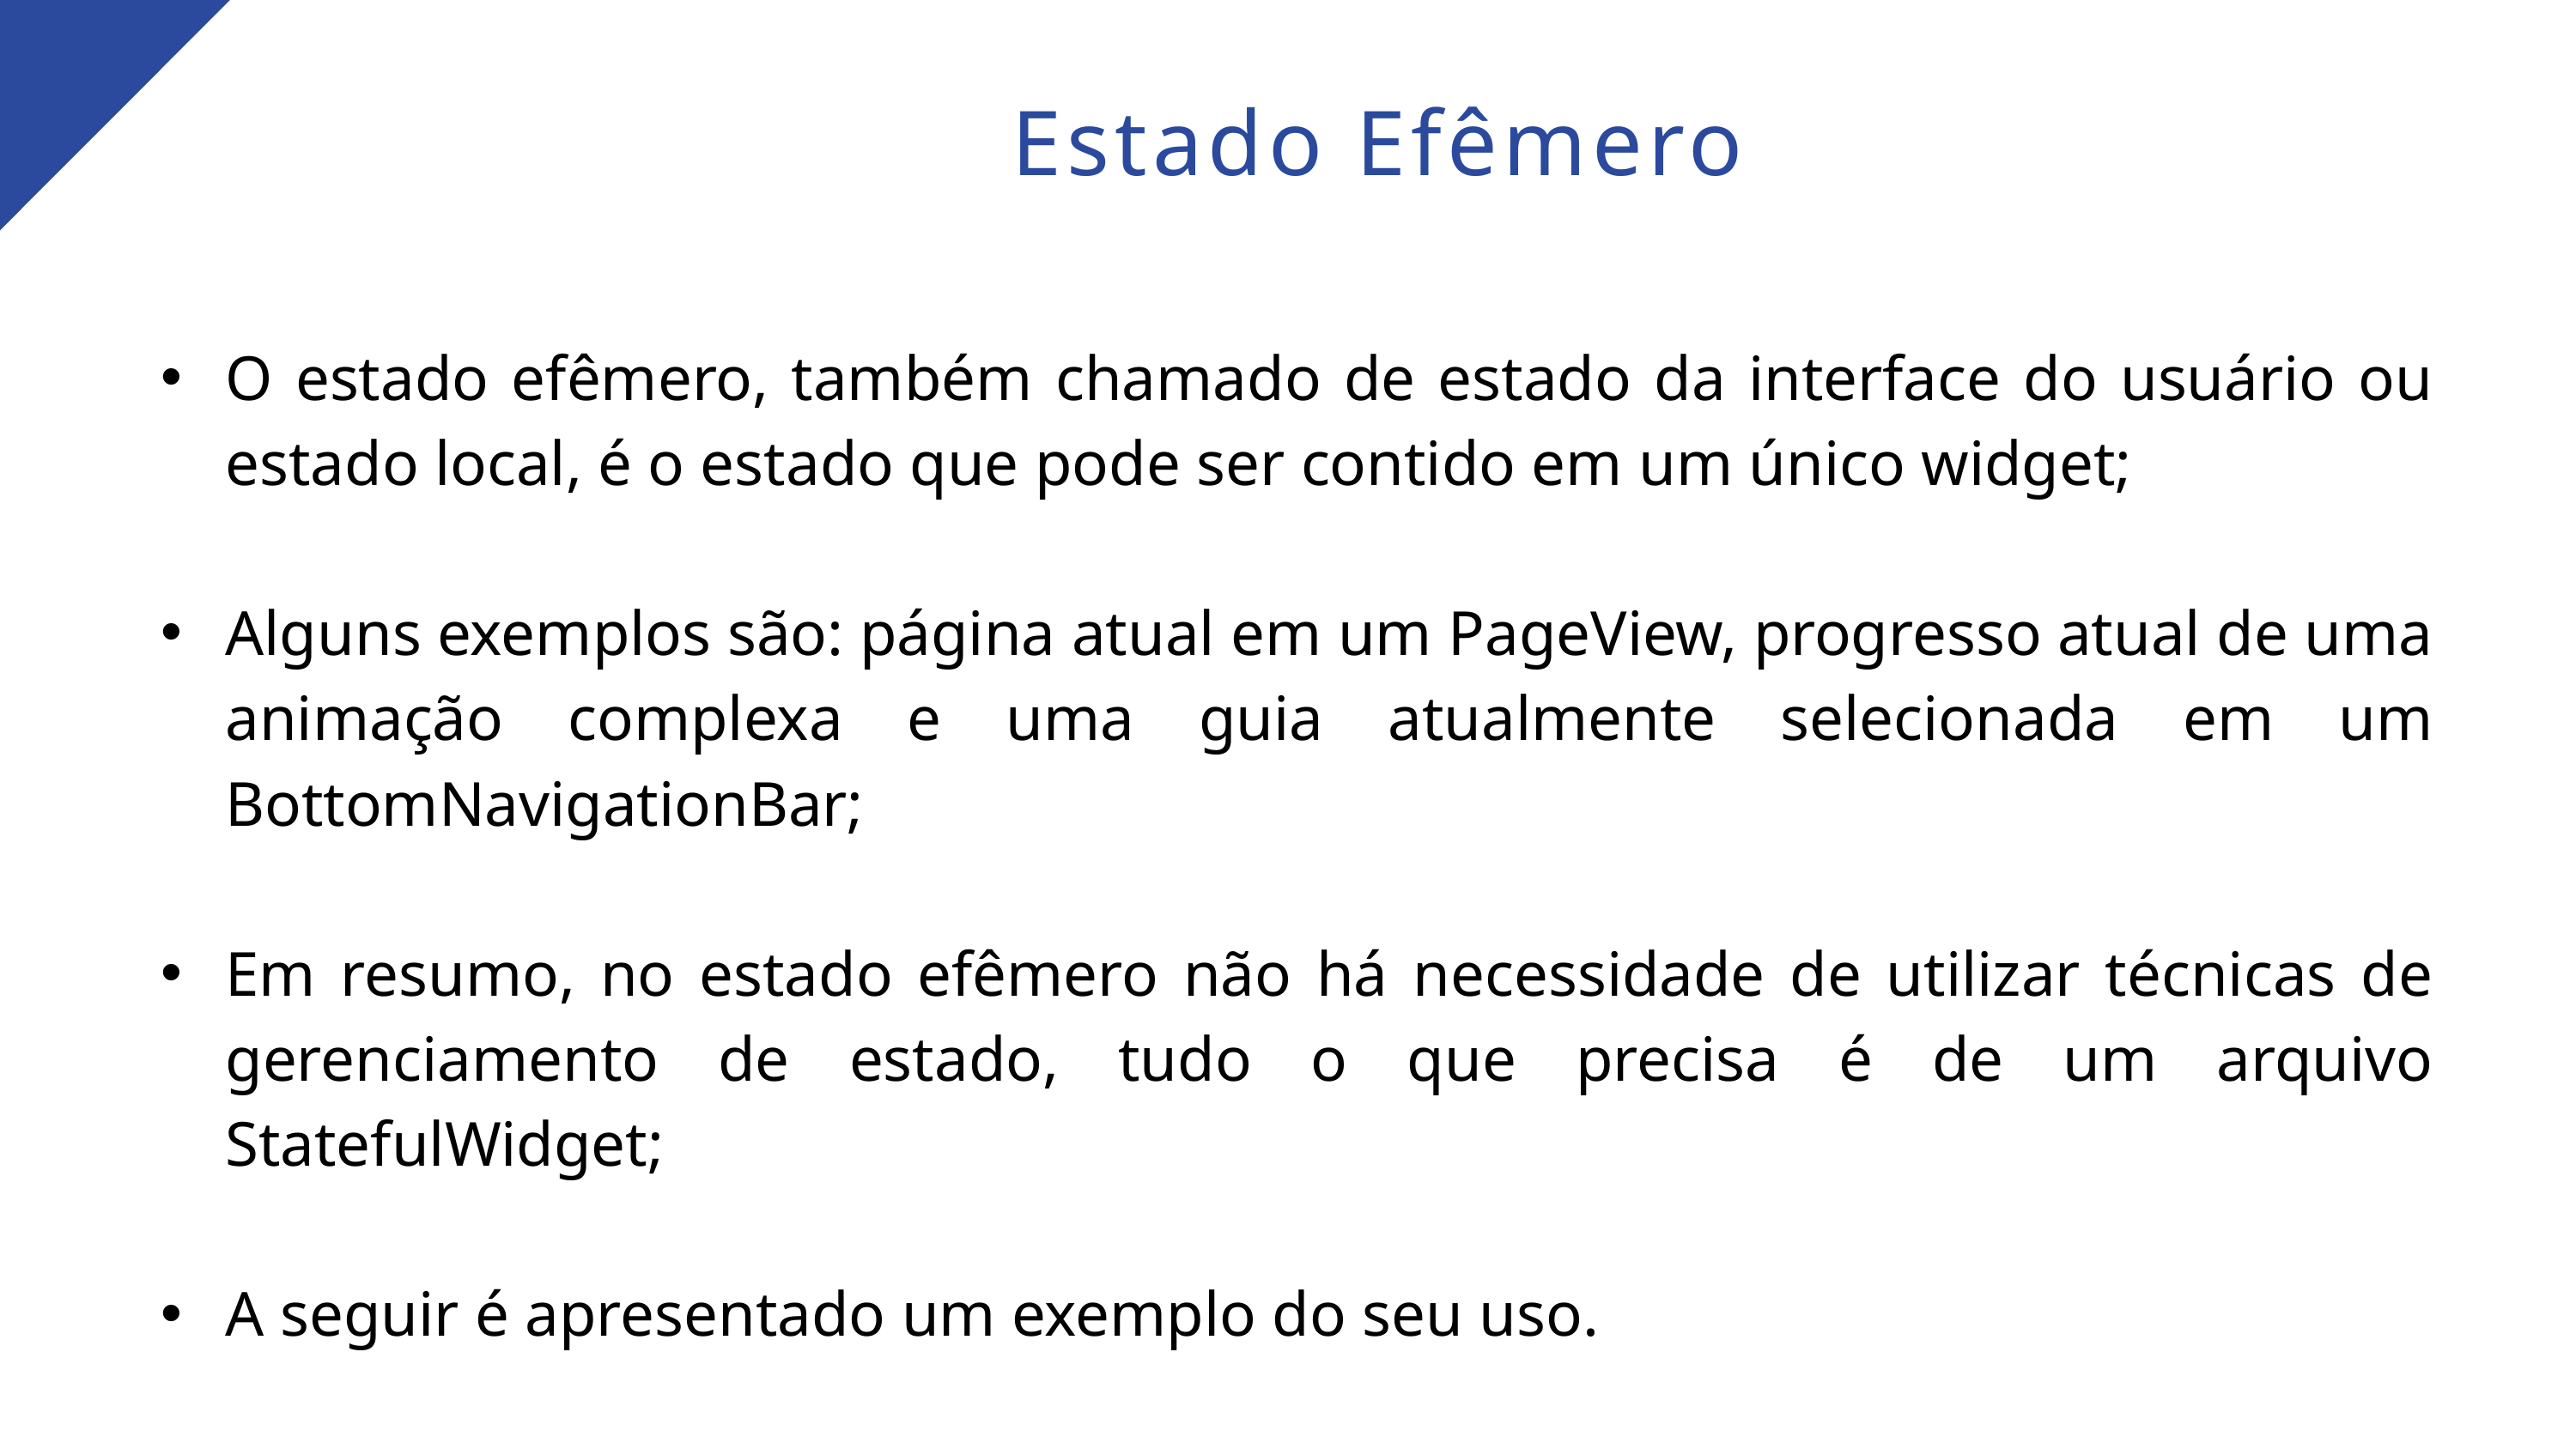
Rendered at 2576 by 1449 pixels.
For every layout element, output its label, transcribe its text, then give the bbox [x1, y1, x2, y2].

text_box O estado efêmero, também chamado de estado da interface do usuário ou estado local, é o estado que pode ser contido em um único widget; Alguns exemplos são: página atual em um PageView, progresso atual de uma animação complexa e uma guia atualmente selecionada em um BottomNavigationBar; Em resumo, no estado efêmero não há necessidade de utilizar técnicas de gerenciamento de estado, tudo o que precisa é de um arquivo StatefulWidget; A seguir é apresentado um exemplo do seu uso. [161, 327, 2435, 1349]
text_box Estado Efêmero [704, 80, 2050, 194]
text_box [0, 0, 231, 231]
